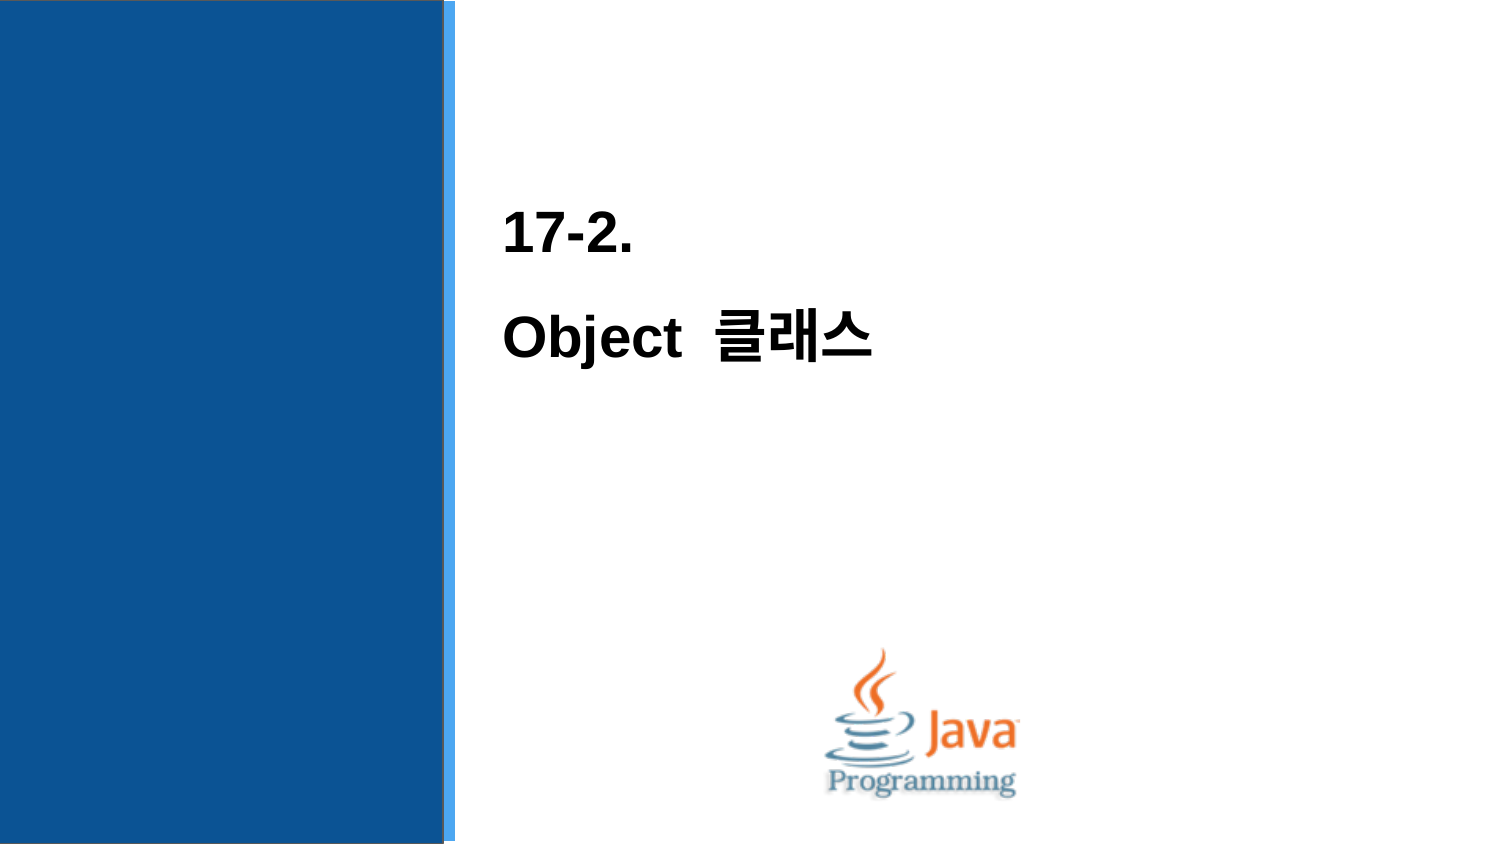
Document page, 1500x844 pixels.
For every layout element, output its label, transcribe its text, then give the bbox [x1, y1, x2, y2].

title 17-2. Object 클래스 [487, 143, 1357, 437]
picture [823, 626, 1021, 823]
picture [444, 0, 455, 844]
